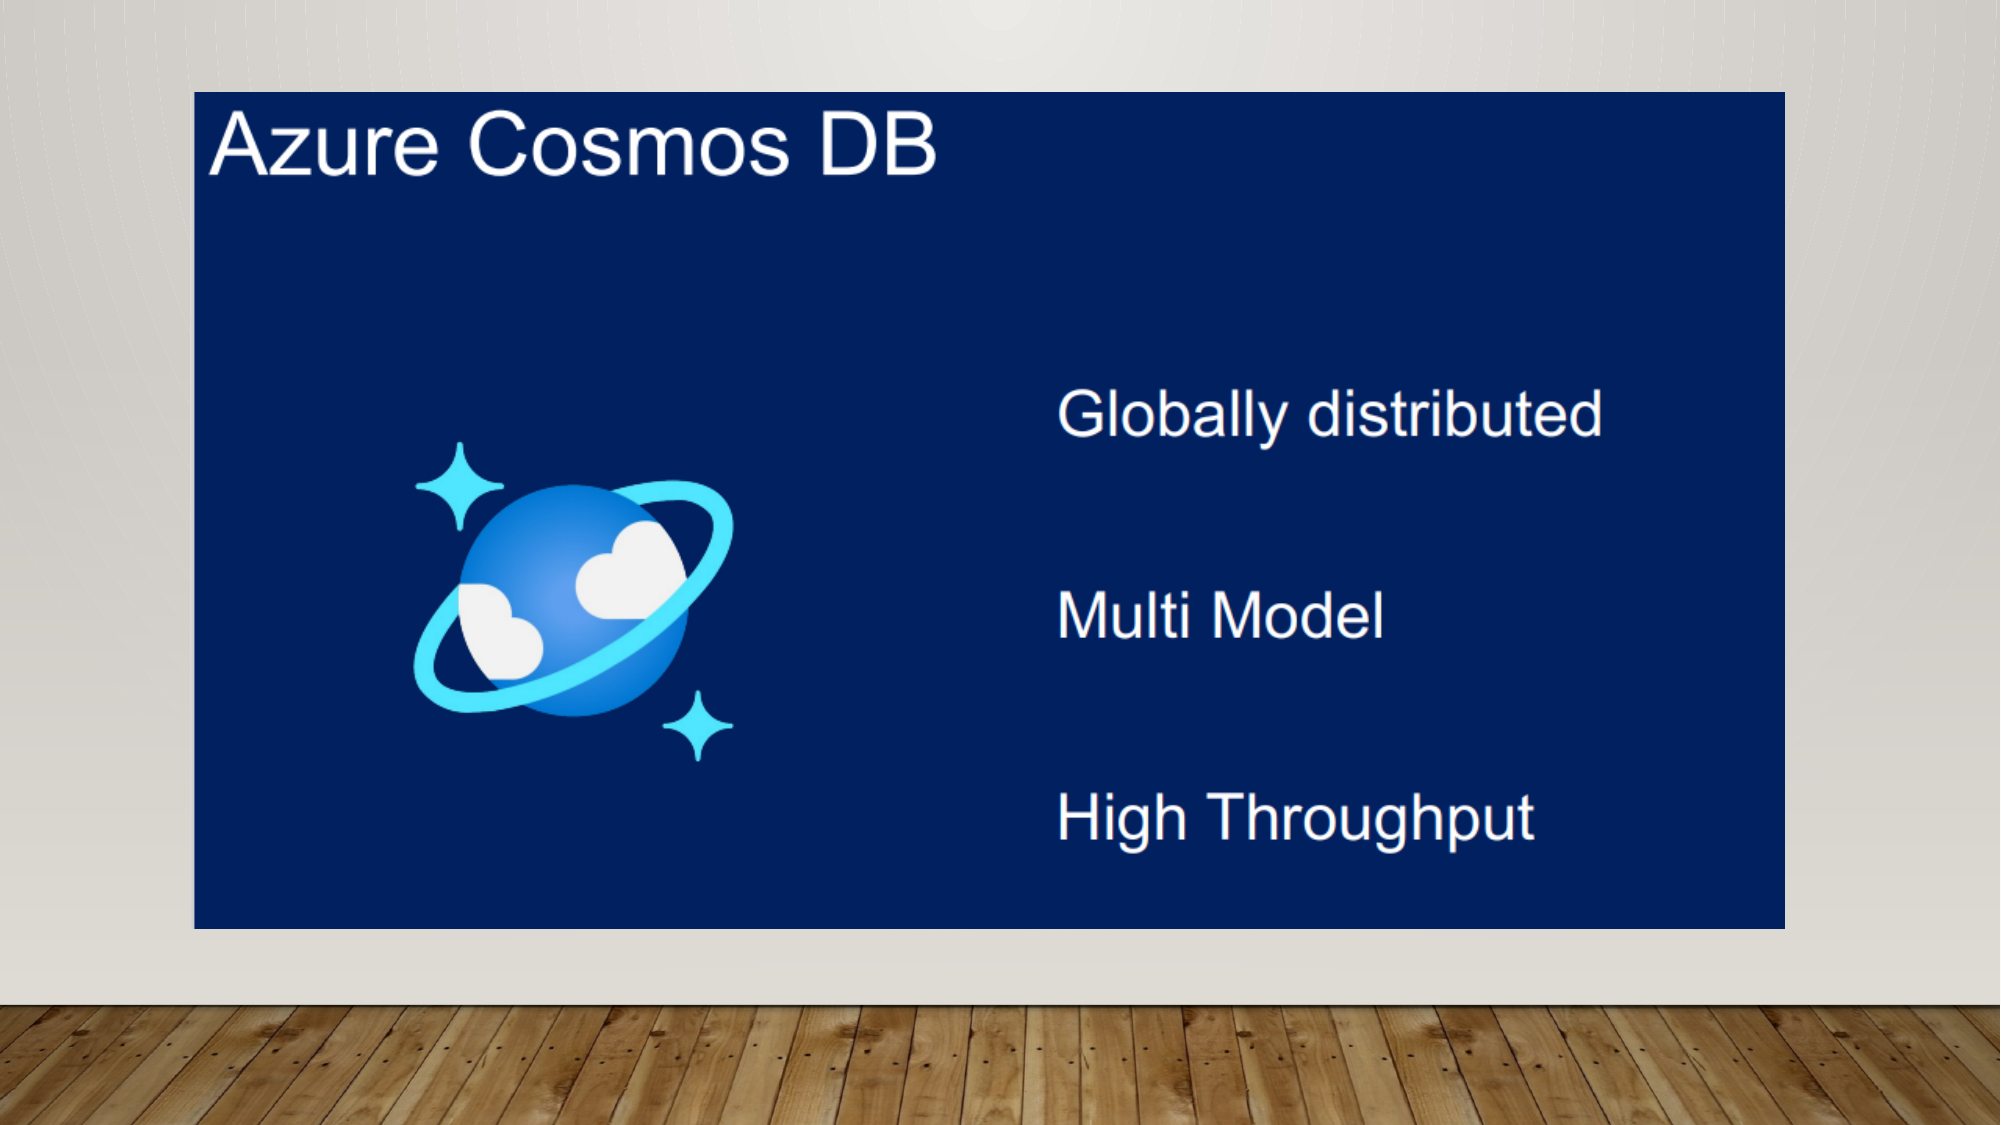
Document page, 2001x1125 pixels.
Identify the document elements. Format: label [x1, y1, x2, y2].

picture [0, 1005, 2000, 1125]
picture [190, 92, 1785, 930]
